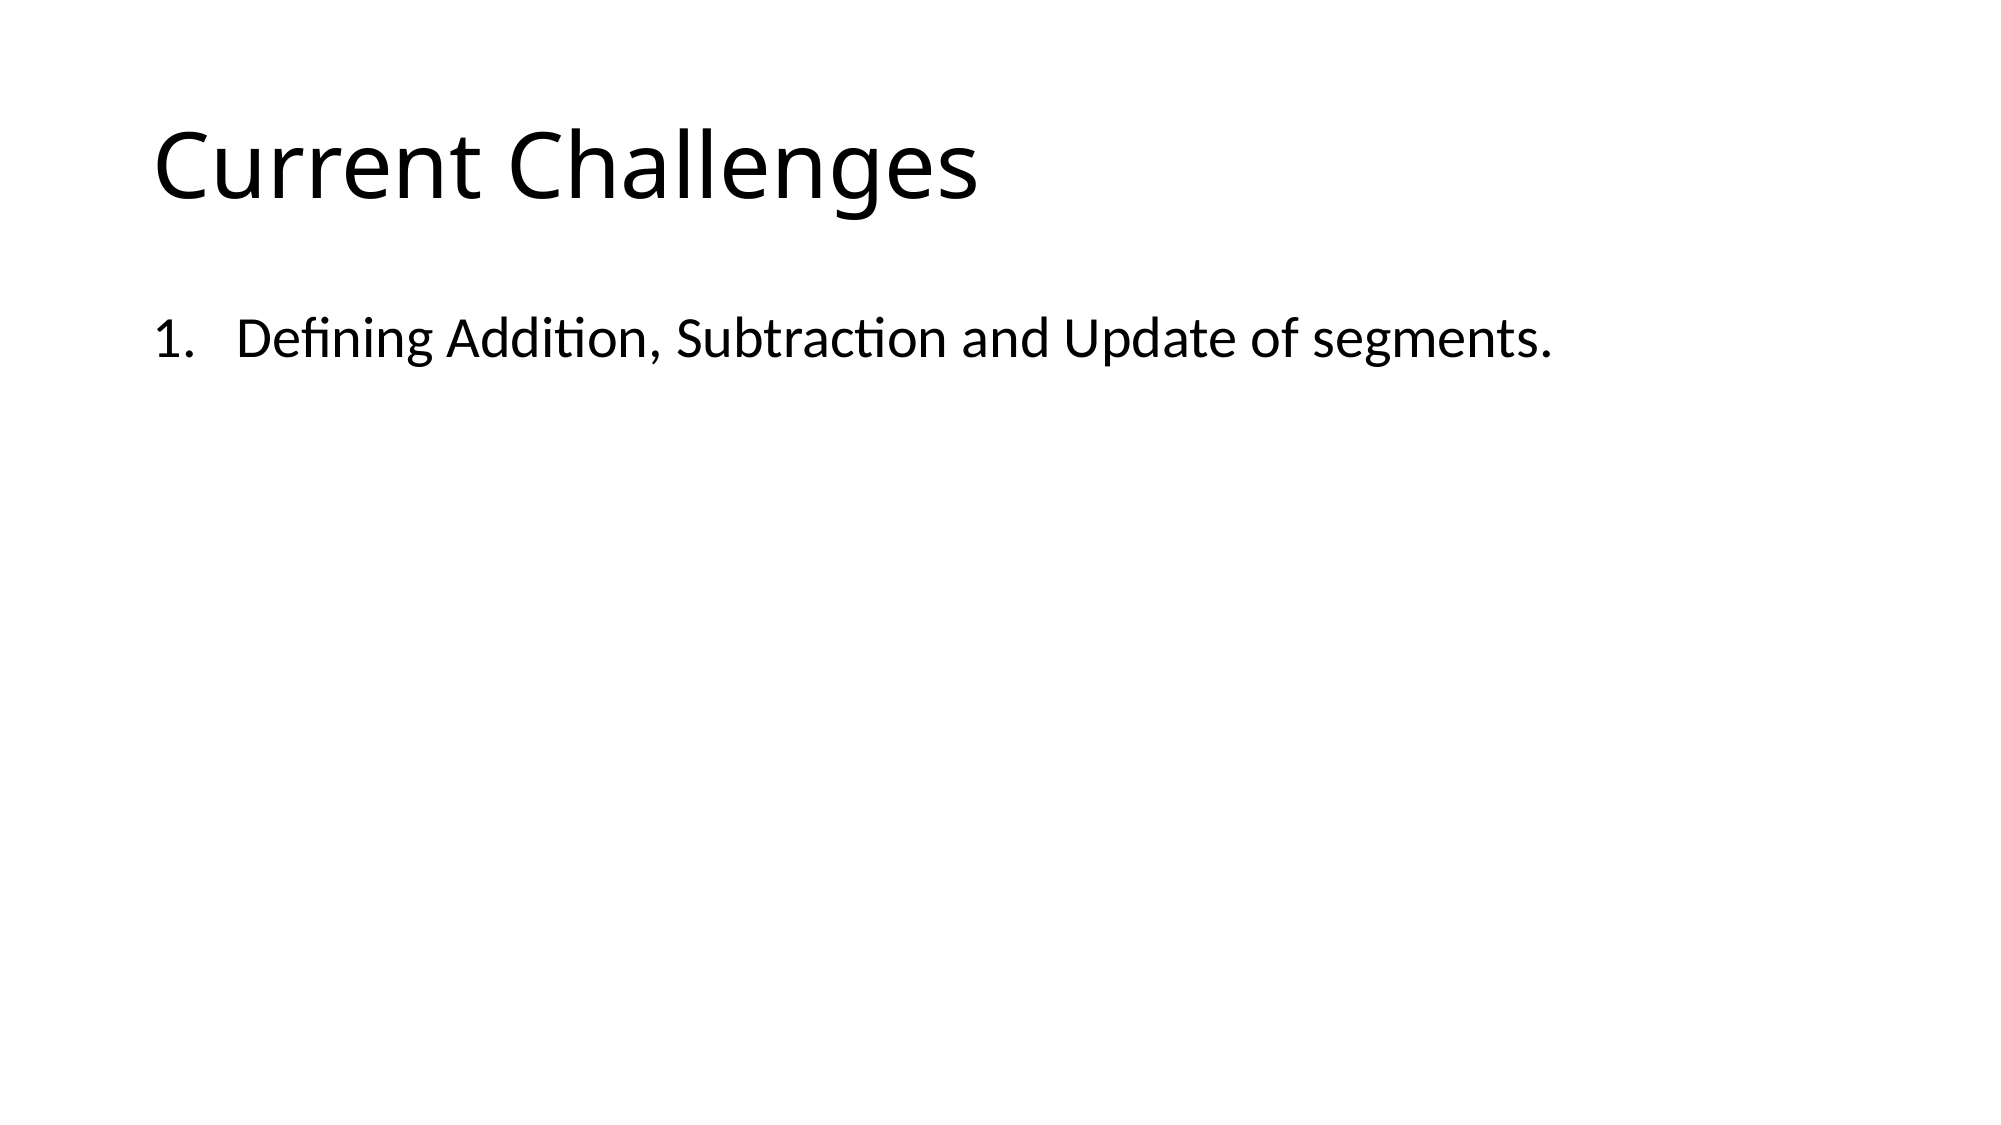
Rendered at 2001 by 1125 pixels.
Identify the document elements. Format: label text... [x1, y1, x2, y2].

list Defining Addition, Subtraction and Update of segments. [137, 299, 1863, 1014]
title Current Challenges [137, 59, 1863, 278]
